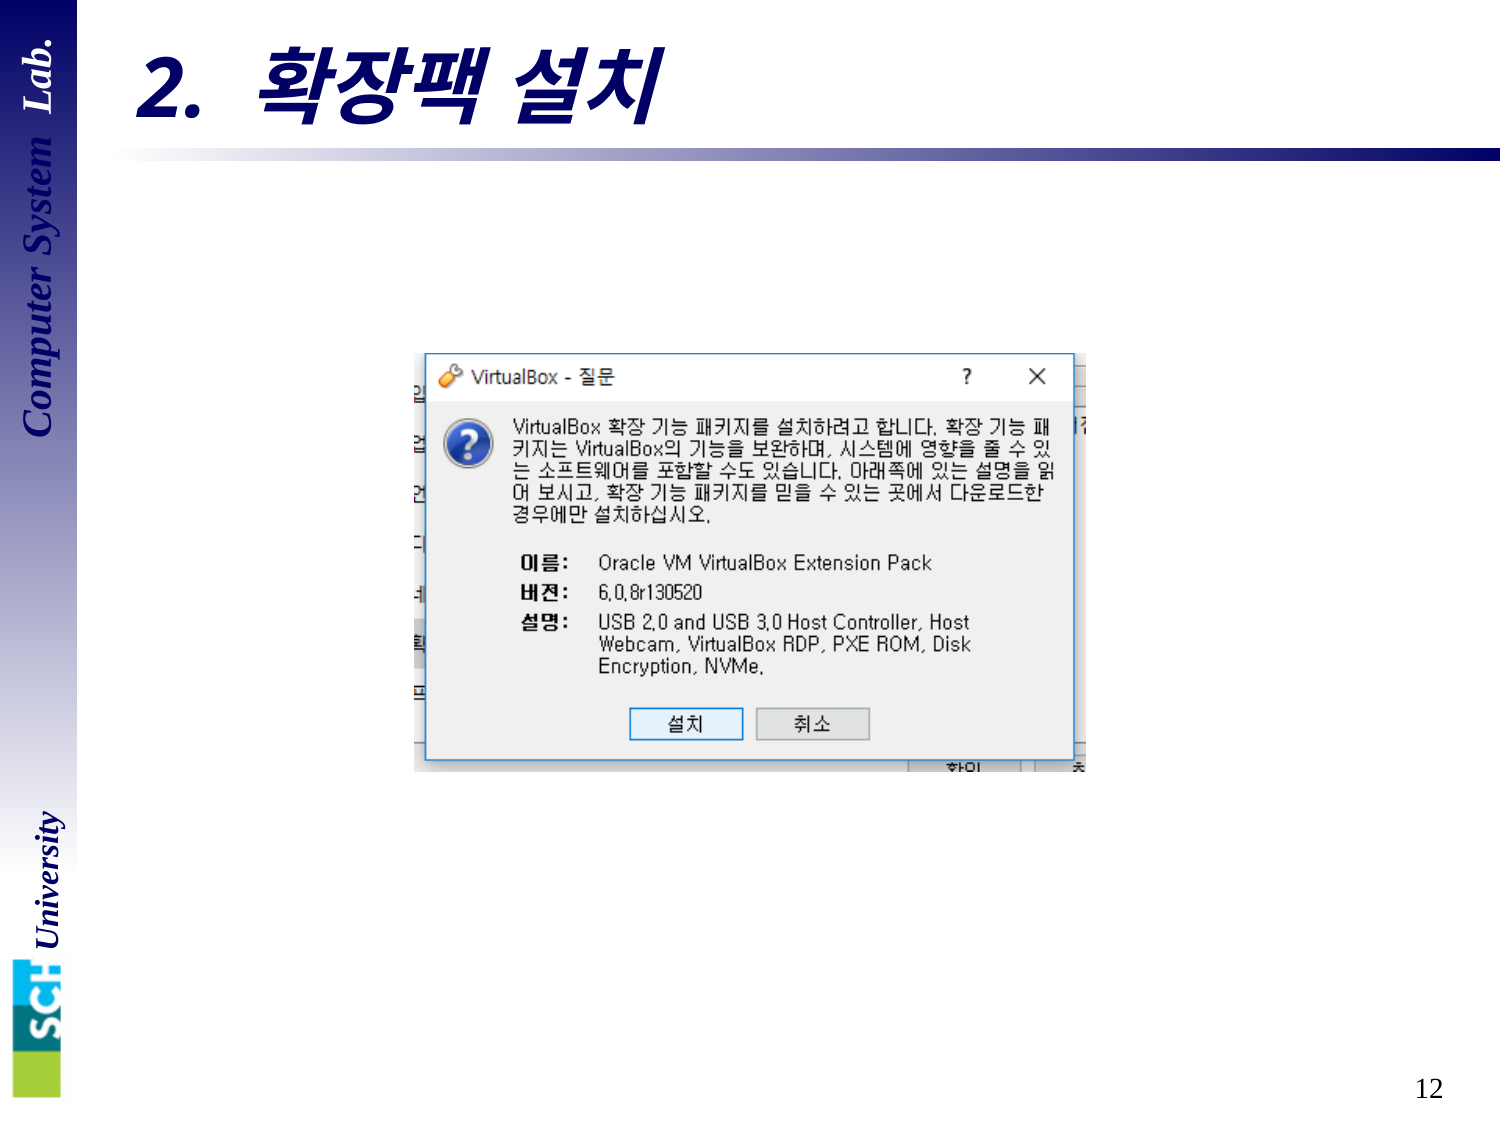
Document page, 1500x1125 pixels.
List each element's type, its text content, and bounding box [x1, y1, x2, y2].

title 2. 확장팩 설치 [123, 25, 1460, 143]
picture [413, 352, 1087, 773]
picture [5, 952, 69, 1104]
